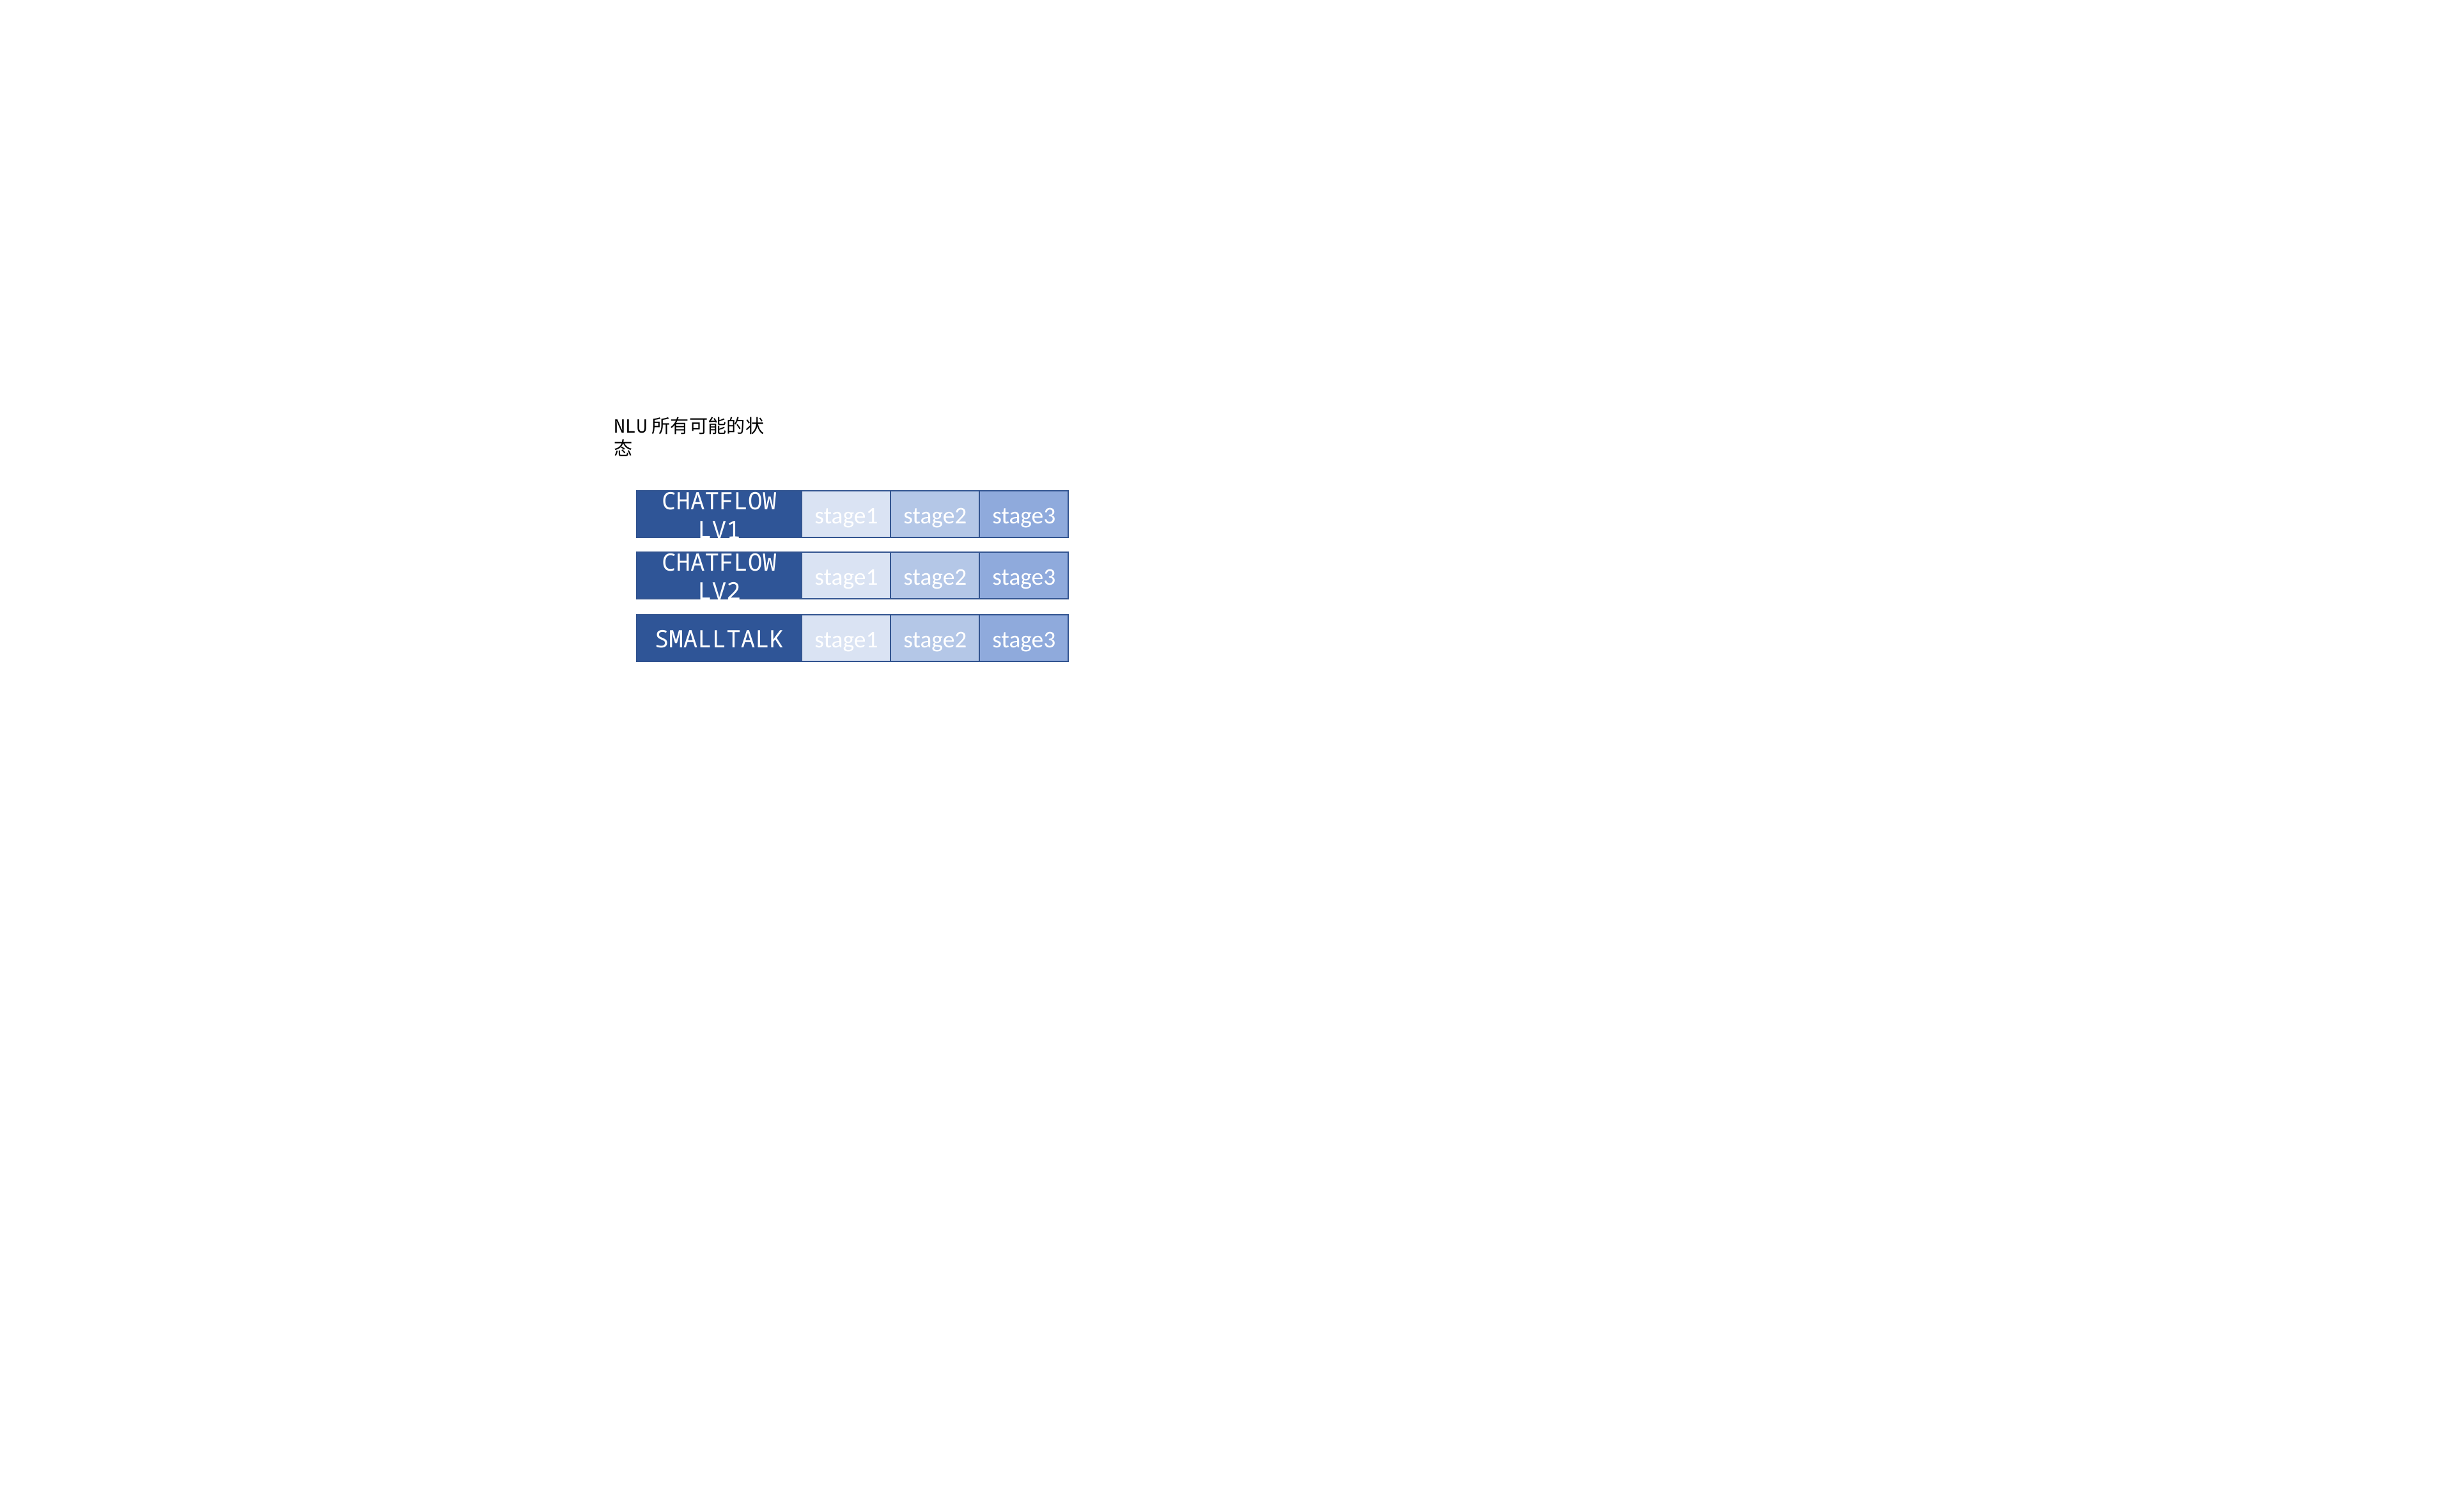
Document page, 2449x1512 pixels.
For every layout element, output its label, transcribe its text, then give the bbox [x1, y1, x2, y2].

text_box stage1 [801, 614, 890, 662]
text_box stage2 [890, 552, 979, 599]
text_box stage2 [890, 490, 979, 538]
text_box stage2 [890, 614, 979, 662]
text_box CHATFLOW LV1 [636, 490, 801, 538]
text_box stage1 [801, 552, 890, 599]
text_box NLU所有可能的状态 [604, 409, 788, 464]
text_box stage3 [979, 552, 1069, 599]
text_box CHATFLOW LV2 [636, 552, 801, 599]
text_box stage1 [801, 490, 890, 538]
text_box SMALLTALK [636, 614, 801, 662]
text_box stage3 [979, 490, 1069, 538]
text_box stage3 [979, 614, 1069, 662]
